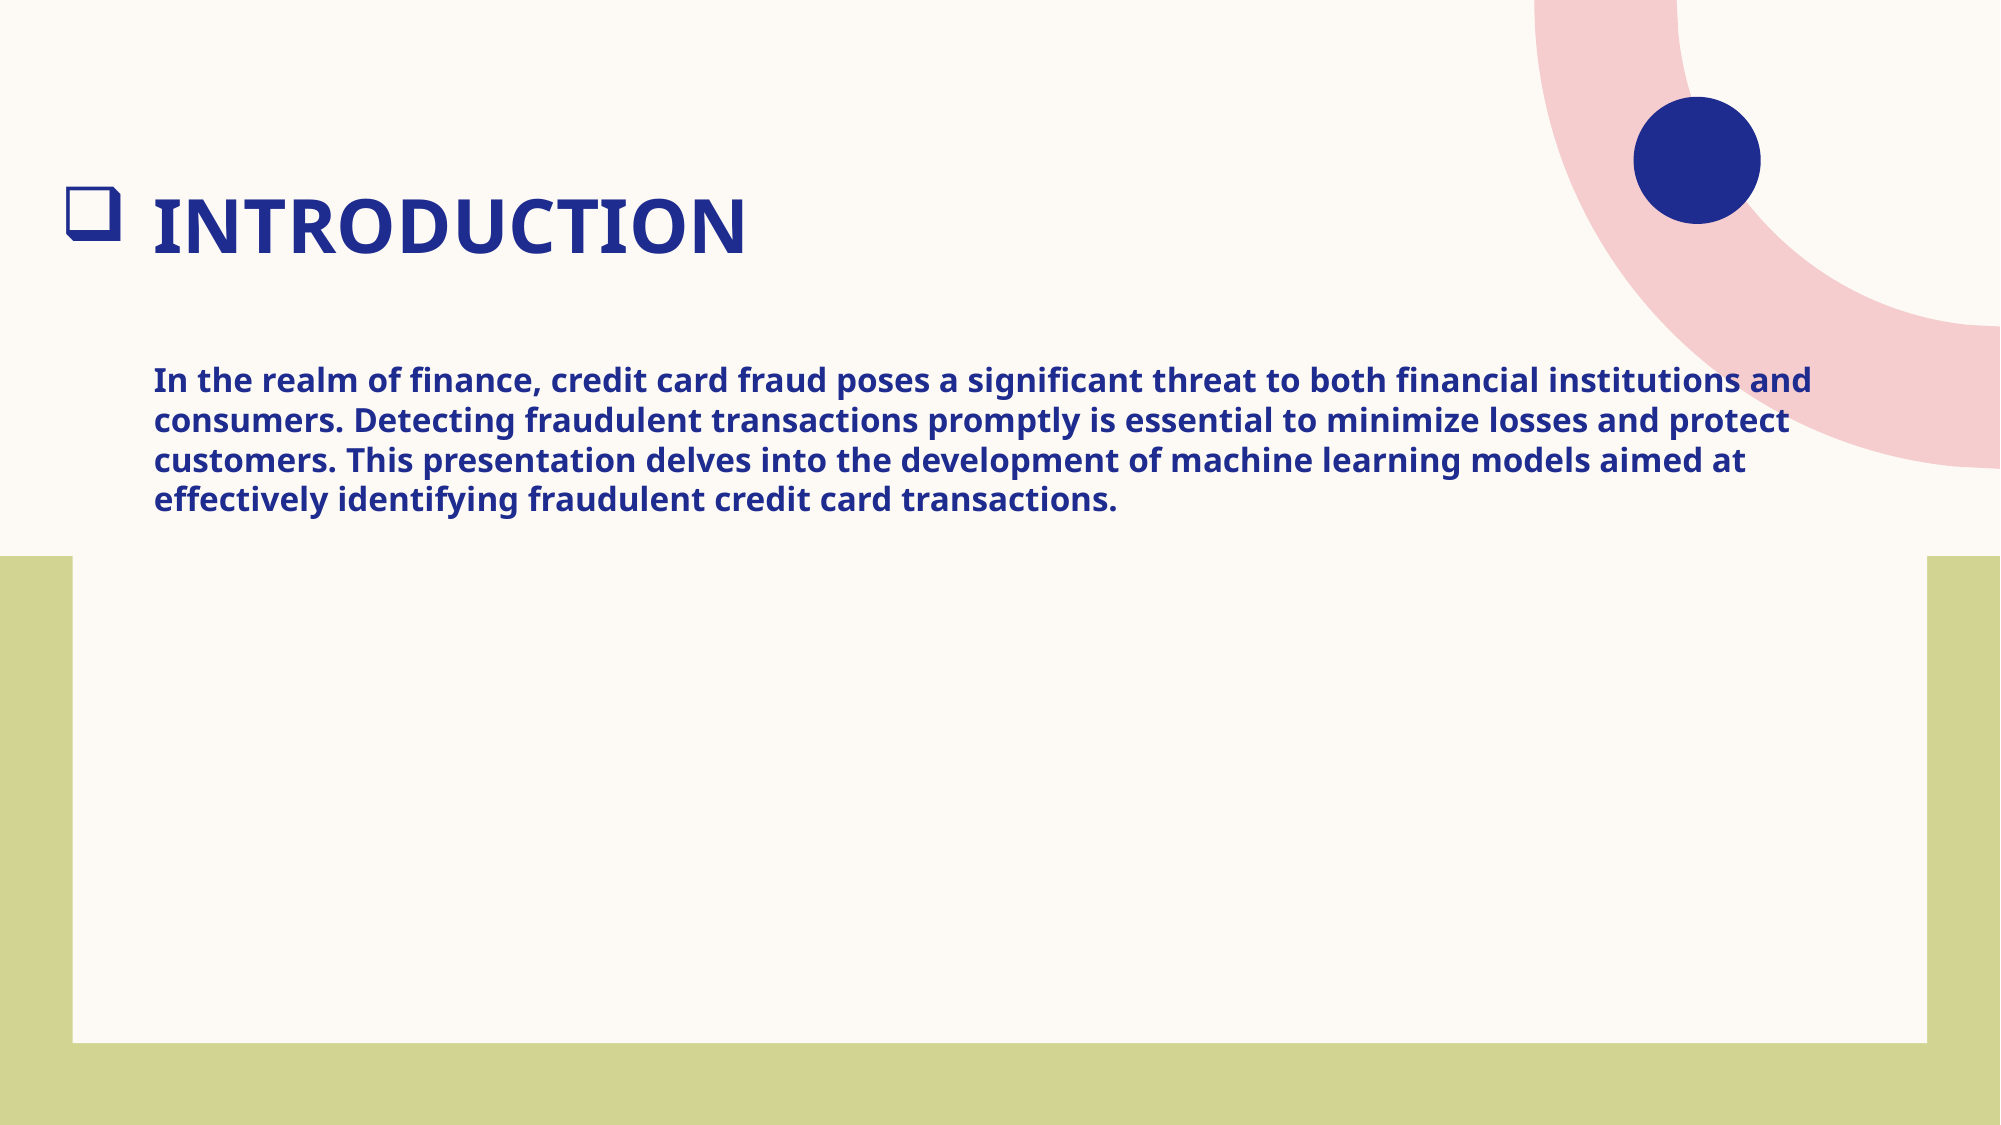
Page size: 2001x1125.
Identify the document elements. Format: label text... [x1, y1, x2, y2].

title Introduction In the realm of finance, credit card fraud poses a significant threat to both financial institutions and consumers. Detecting fraudulent transactions promptly is essential to minimize losses and protect customers. This presentation delves into the development of machine learning models aimed at effectively identifying fraudulent credit card transactions. [45, 645, 1875, 952]
